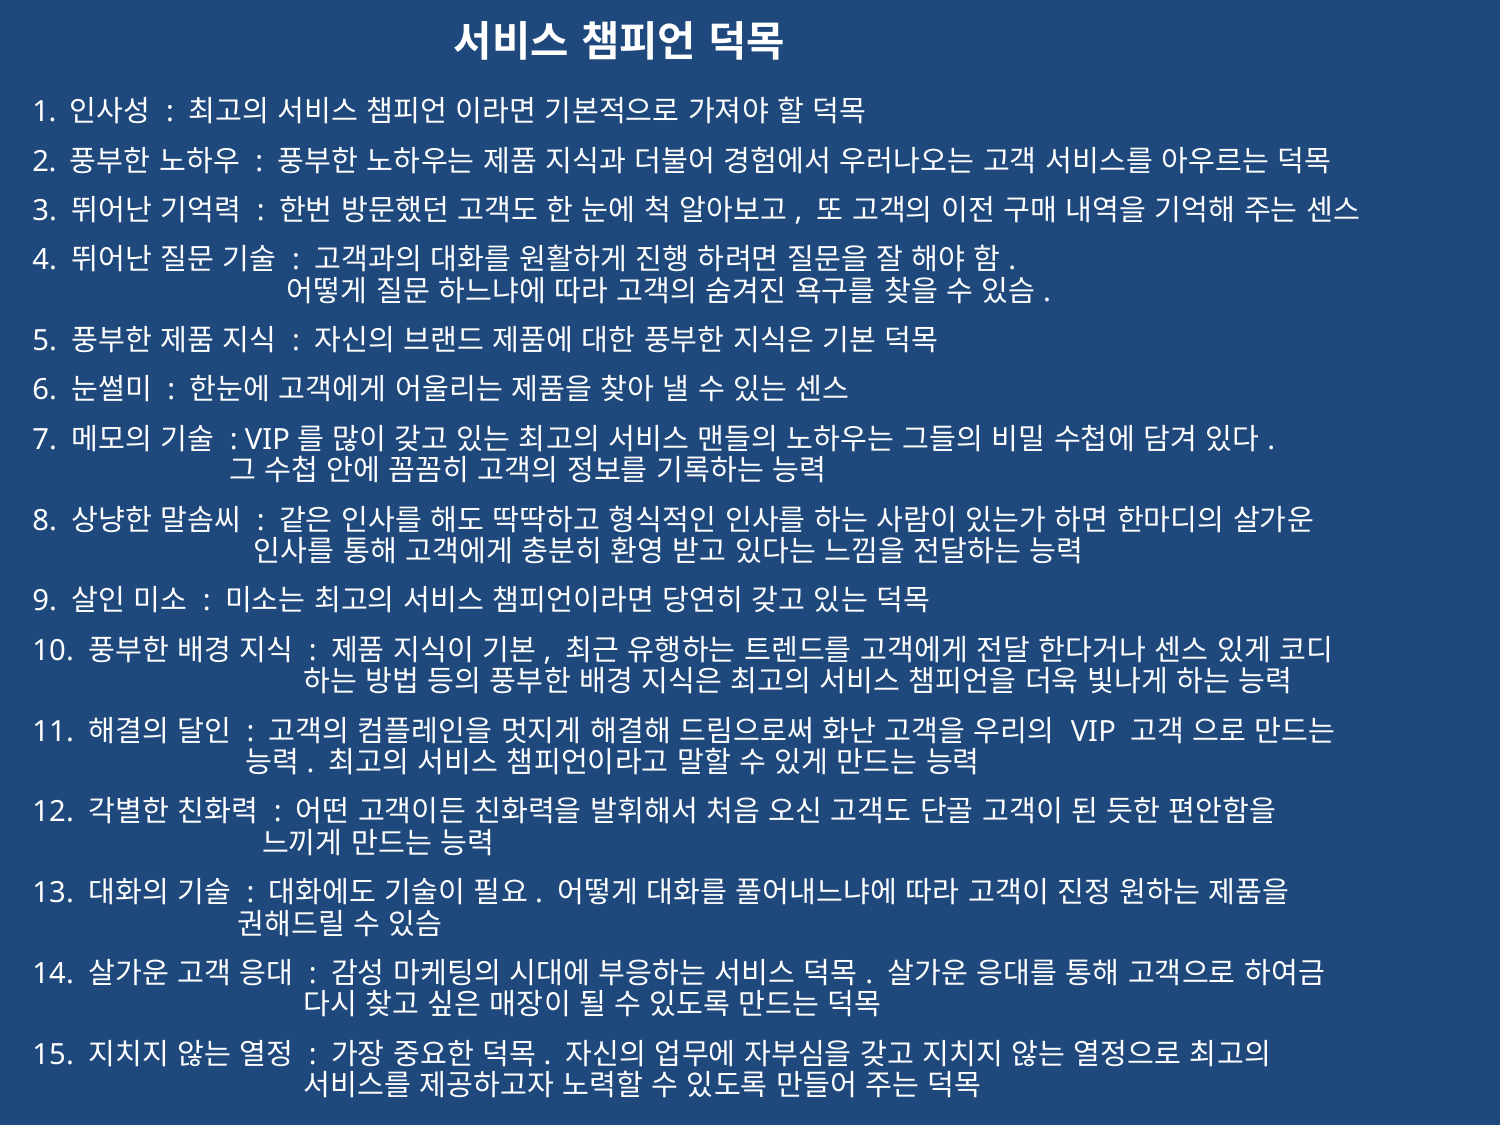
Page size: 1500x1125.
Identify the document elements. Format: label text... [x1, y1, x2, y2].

text_box 서비스 챔피언 덕목 인사성 : 최고의 서비스 챔피언 이라면 기본적으로 가져야 할 덕목 풍부한 노하우 : 풍부한 노하우는 제품 지식과 더불어 경험에서 우러나오는 고객 서비스를 아우르는 덕목 3. 뛰어난 기억력 : 한번 방문했던 고객도 한 눈에 척 알아보고, 또 고객의 이전 구매 내역을 기억해 주는 센스 4. 뛰어난 질문 기술 : 고객과의 대화를 원활하게 진행 하려면 질문을 잘 해야 함. 어떻게 질문 하느냐에 따라 고객의 숨겨진 욕구를 찾을 수 있슴. 5. 풍부한 제품 지식 : 자신의 브랜드 제품에 대한 풍부한 지식은 기본 덕목 6. 눈썰미 : 한눈에 고객에게 어울리는 제품을 찾아 낼 수 있는 센스 7. 메모의 기술 : VIP를 많이 갖고 있는 최고의 서비스 맨들의 노하우는 그들의 비밀 수첩에 담겨 있다. 그 수첩 안에 꼼꼼히 고객의 정보를 기록하는 능력 8. 상냥한 말솜씨 : 같은 인사를 해도 딱딱하고 형식적인 인사를 하는 사람이 있는가 하면 한마디의 살가운 인사를 통해 고객에게 충분히 환영 받고 있다는 느낌을 전달하는 능력 9. 살인 미소 : 미소는 최고의 서비스 챔피언이라면 당연히 갖고 있는 덕목 10. 풍부한 배경 지식 : 제품 지식이 기본, 최근 유행하는 트렌드를 고객에게 전달 한다거나 센스 있게 코디 하는 방법 등의 풍부한 배경 지식은 최고의 서비스 챔피언을 더욱 빛나게 하는 능력 11. 해결의 달인 : 고객의 컴플레인을 멋지게 해결해 드림으로써 화난 고객을 우리의 VIP 고객 으로 만드는 능력. 최고의 서비스 챔피언이라고 말할 수 있게 만드는 능력 12. 각별한 친화력 : 어떤 고객이든 친화력을 발휘해서 처음 오신 고객도 단골 고객이 된 듯한 편안함을 느끼게 만드는 능력 13. 대화의 기술 : 대화에도 기술이 필요. 어떻게 대화를 풀어내느냐에 따라 고객이 진정 원하는 제품을 권해드릴 수 있슴 14. 살가운 고객 응대 : 감성 마케팅의 시대에 부응하는 서비스 덕목. 살가운 응대를 통해 고객으로 하여금 다시 찾고 싶은 매장이 될 수 있도록 만드는 덕목 15. 지치지 않는 열정 : 가장 중요한 덕목. 자신의 업무에 자부심을 갖고 지치지 않는 열정으로 최고의 서비스를 제공하고자 노력할 수 있도록 만들어 주는 덕목 [17, 12, 1483, 1110]
